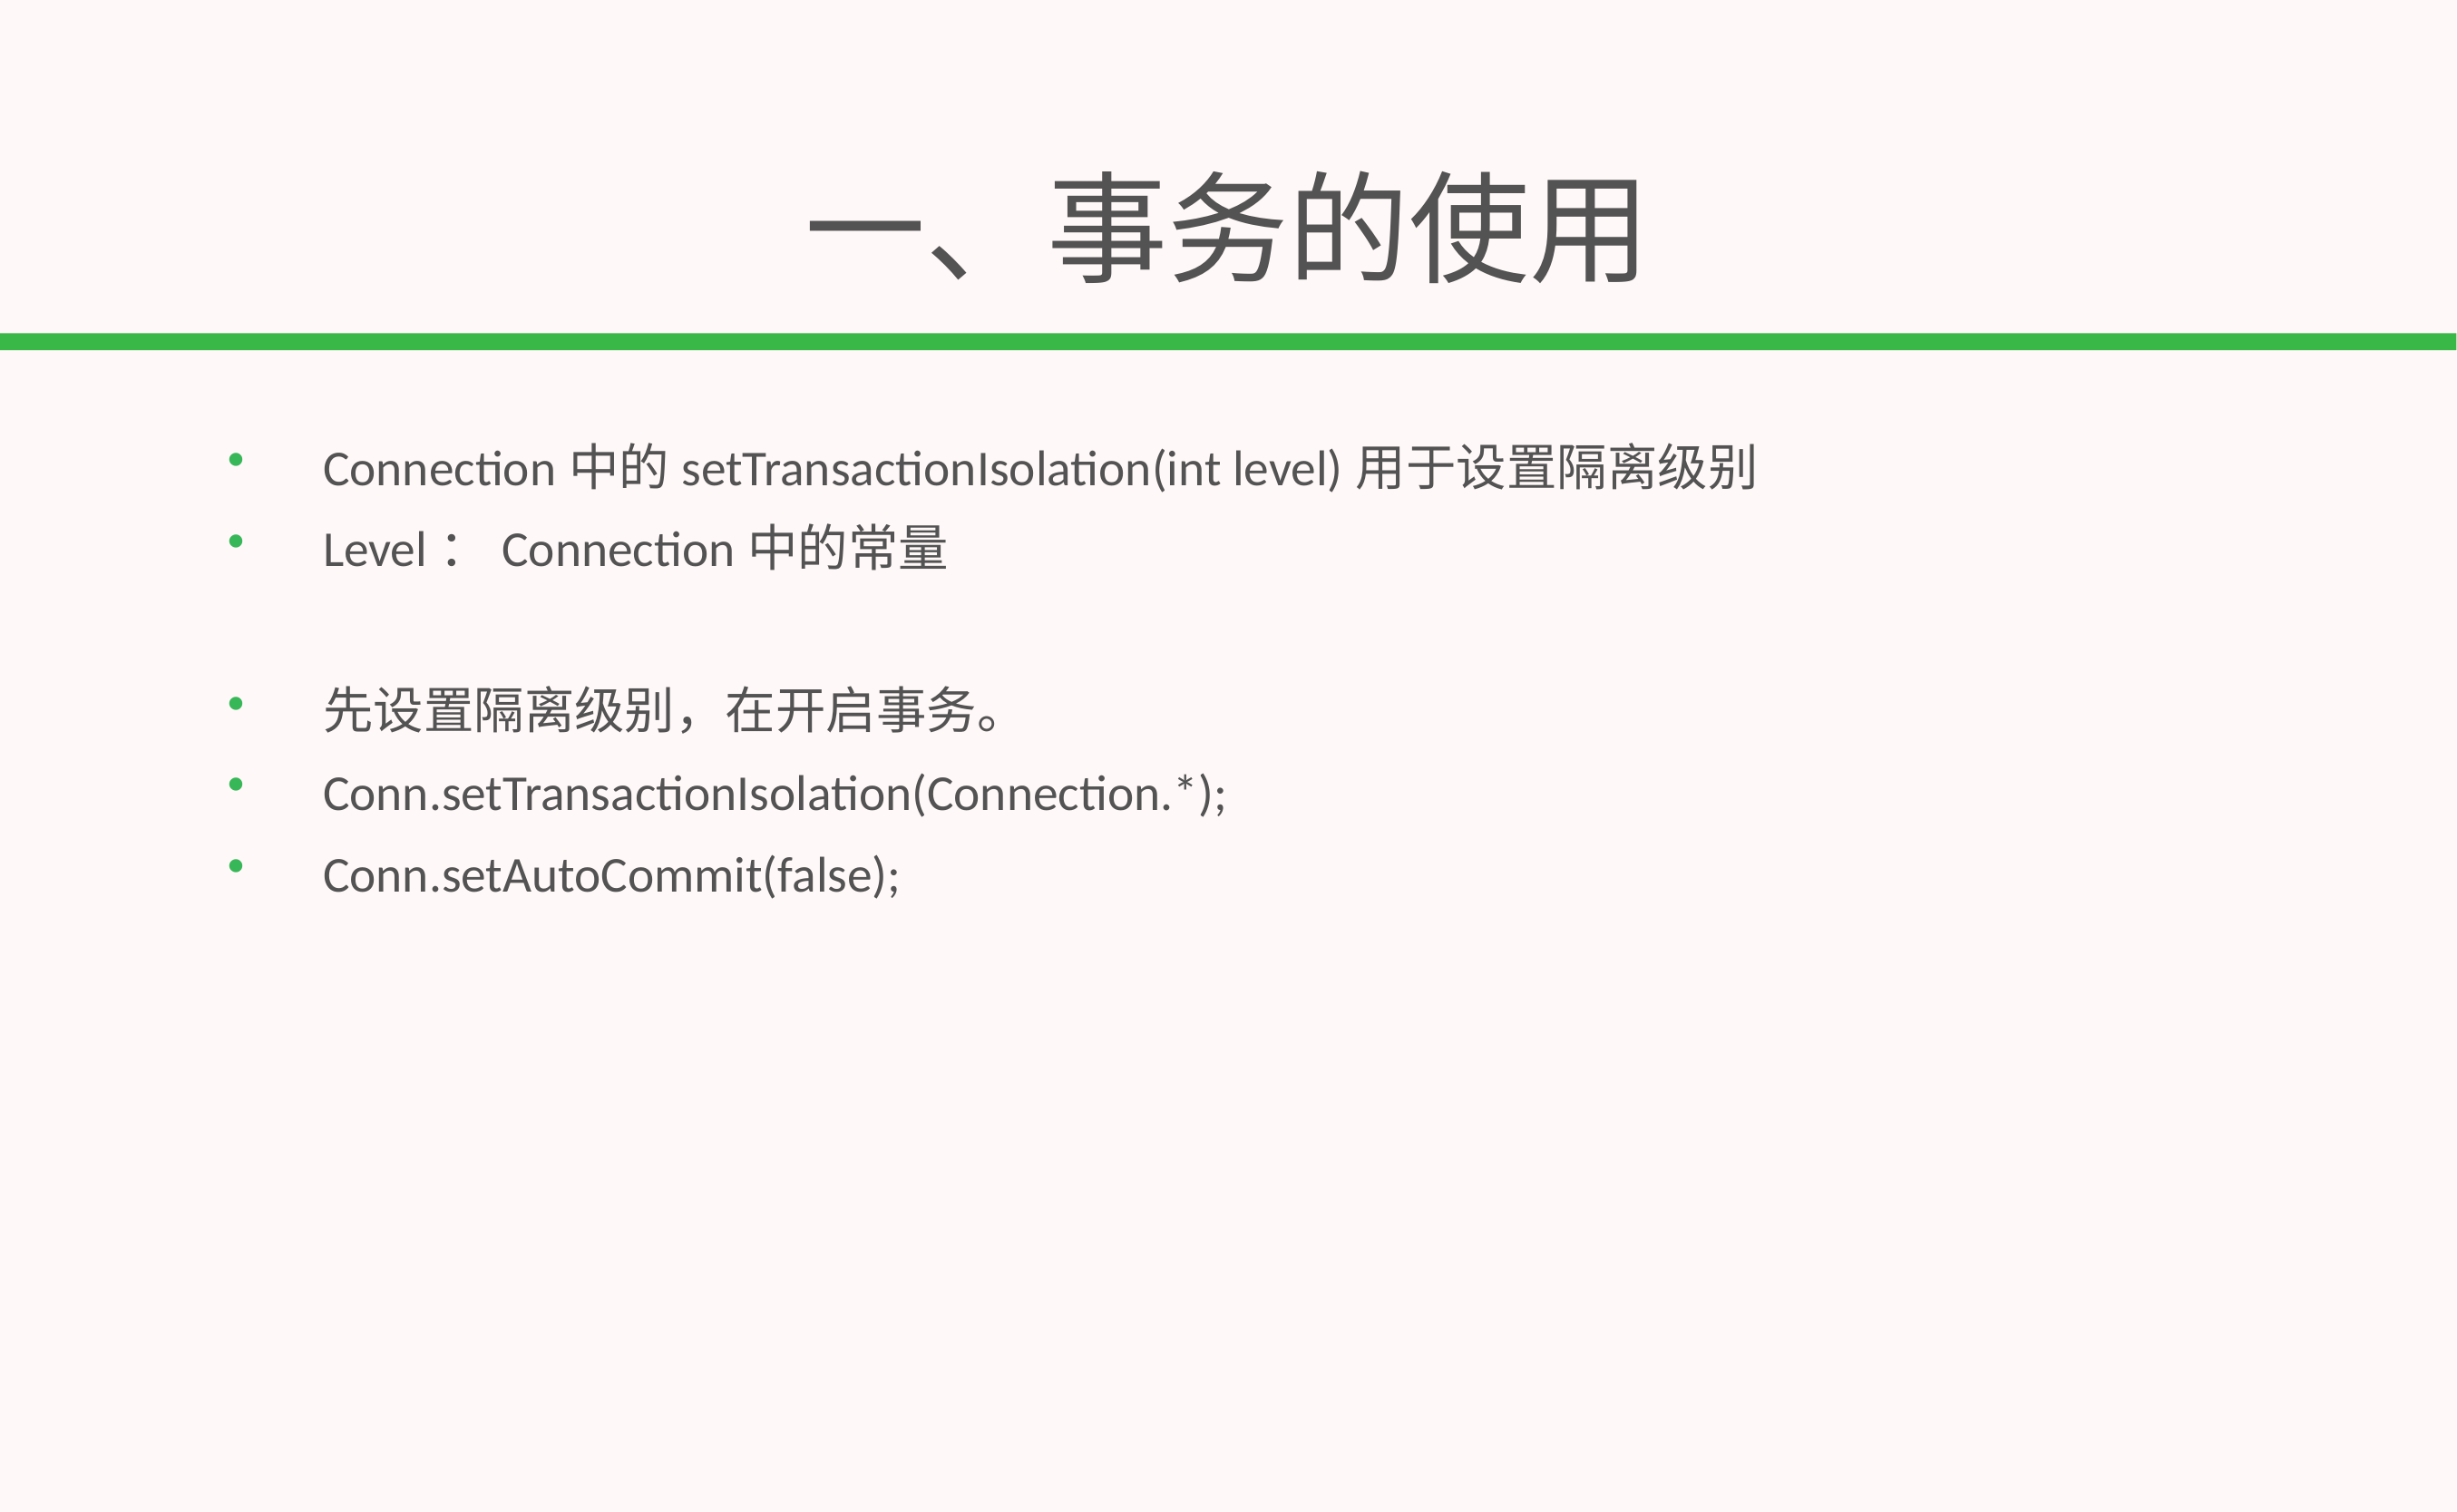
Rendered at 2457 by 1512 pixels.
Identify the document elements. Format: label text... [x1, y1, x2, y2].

list Connection中的setTransactionIsolation(int level)用于设置隔离级别 Level：Connection中的常量 先设置隔离级别，在开启事务。 Conn.setTransactionIsolation(Connection.*); Conn.setAutoCommit(false); [125, 427, 2332, 1298]
title 一、事务的使用 [5, 111, 2452, 306]
